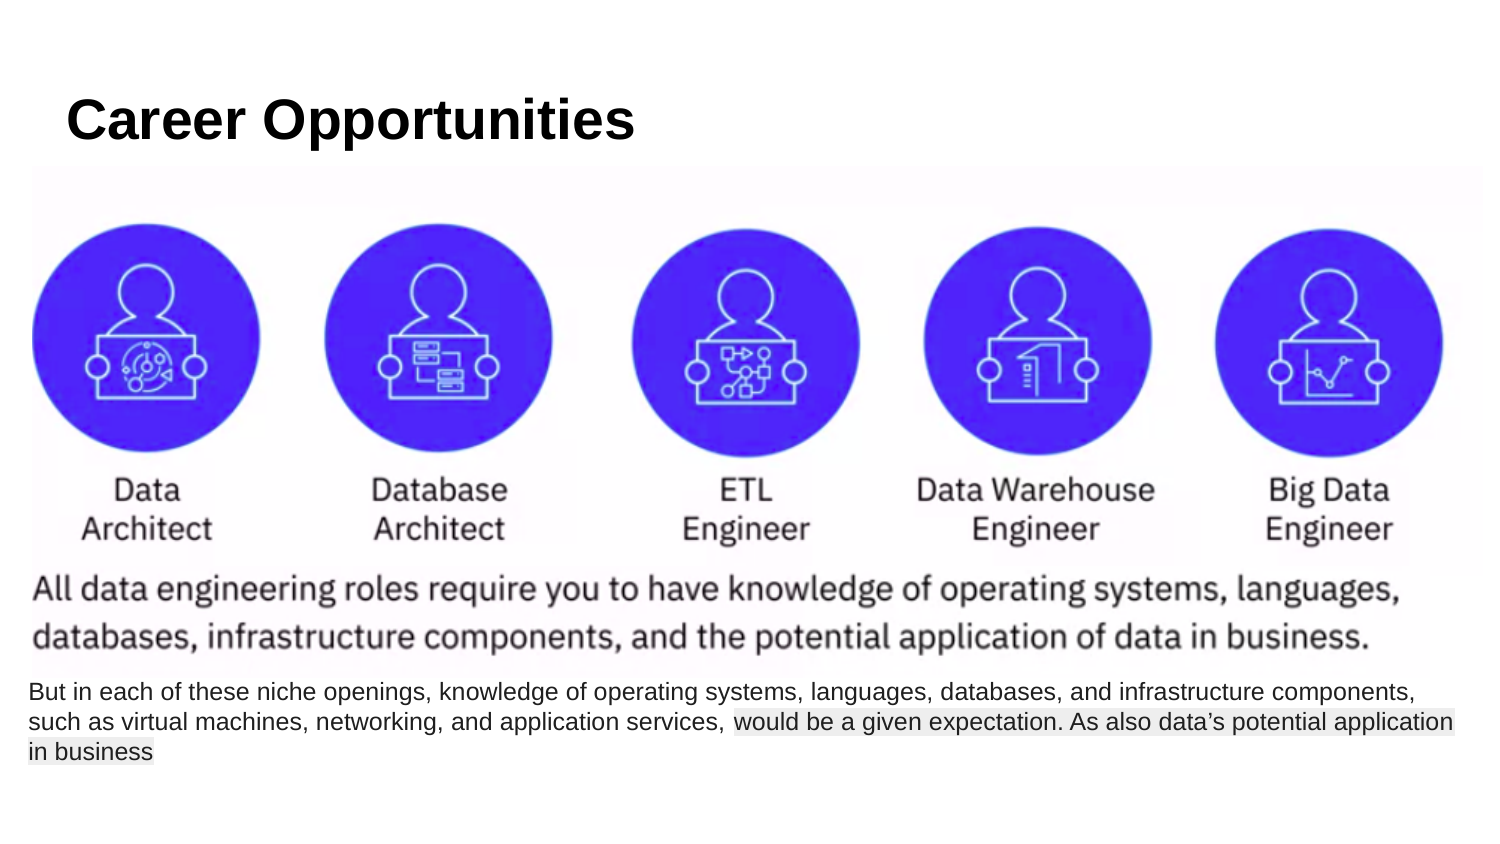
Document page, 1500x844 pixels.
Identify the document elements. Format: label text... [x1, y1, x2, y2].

title Career Opportunities [51, 72, 1449, 165]
text_box But in each of these niche openings, knowledge of operating systems, languages, databases, and infrastructure components, such as virtual machines, networking, and application services, would be a given expectation. As also data’s potential application in business [13, 660, 1487, 781]
picture [32, 166, 1483, 678]
